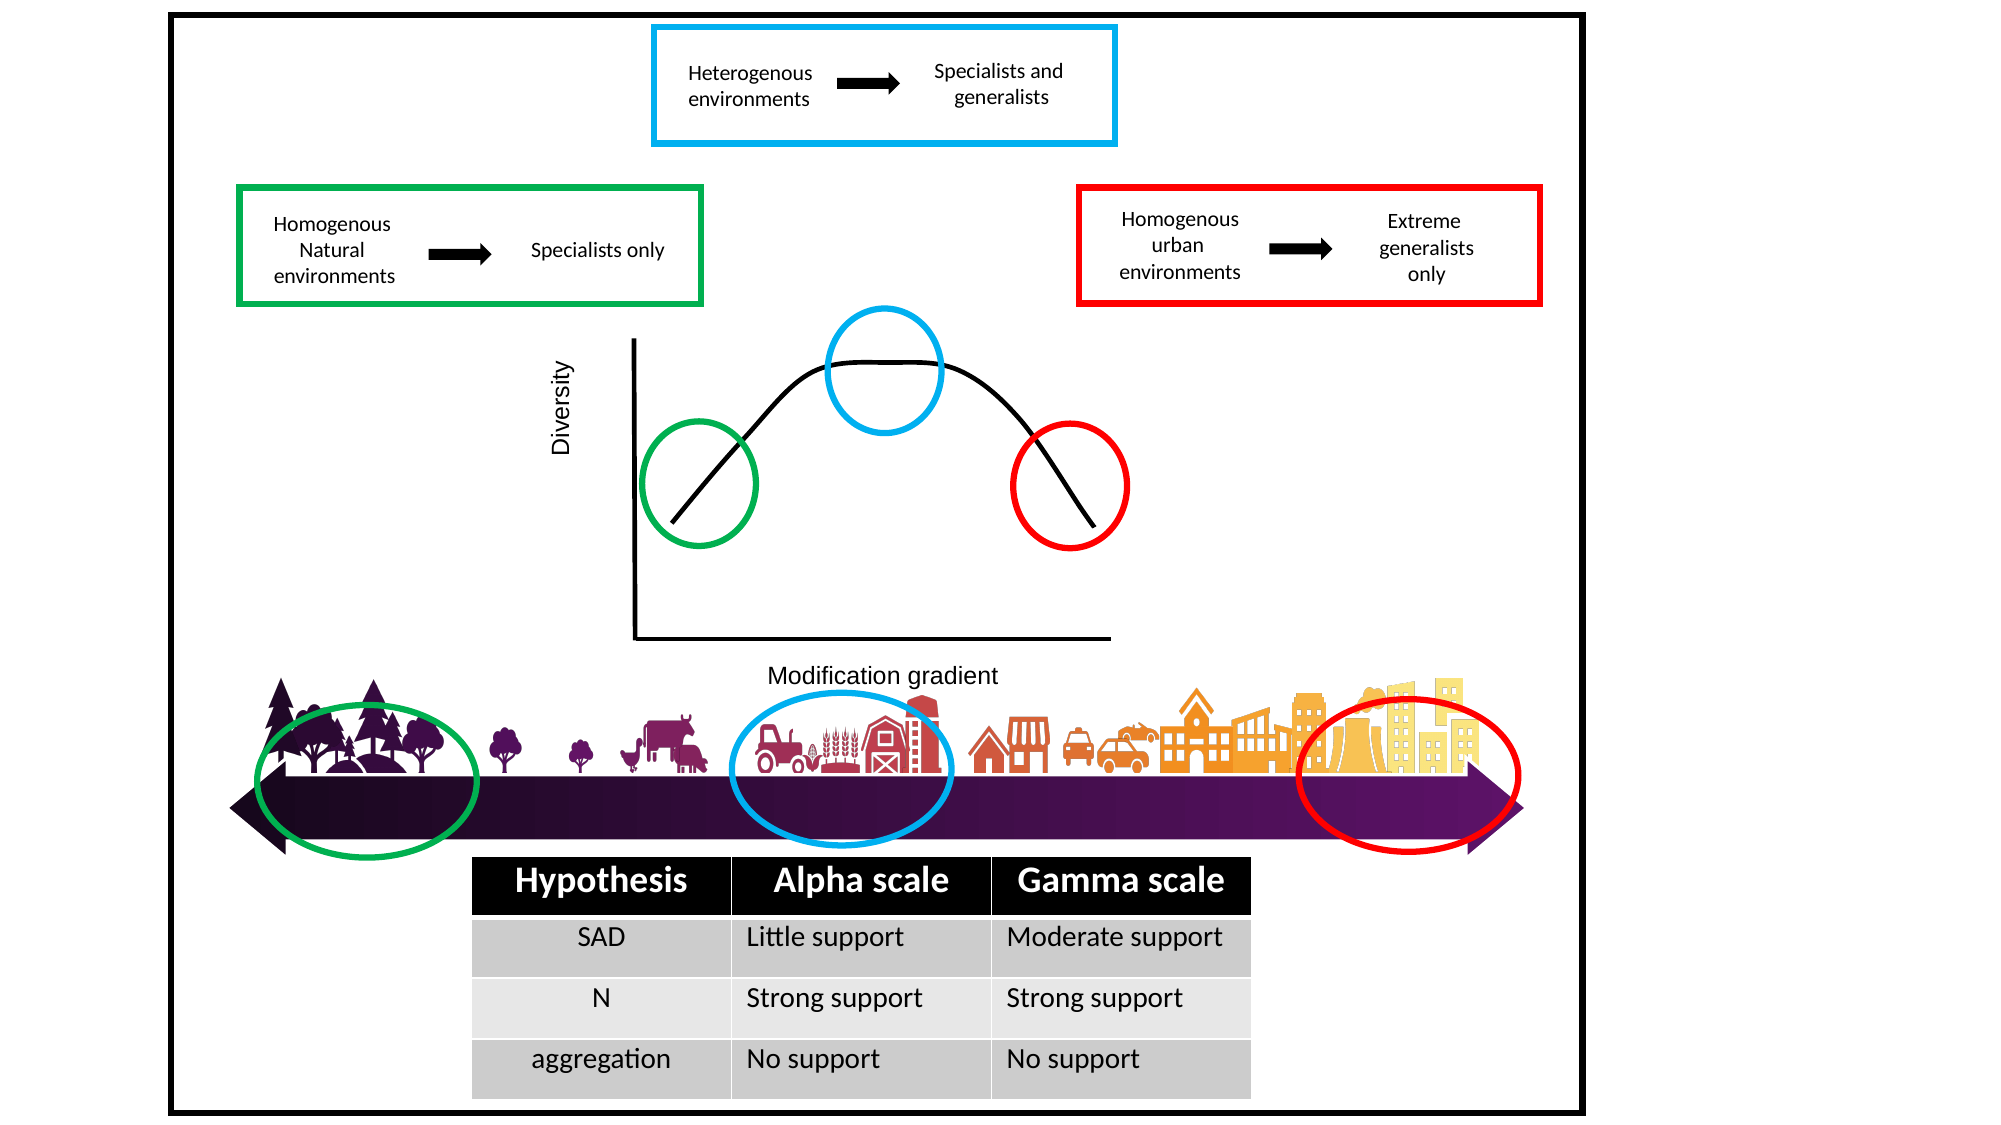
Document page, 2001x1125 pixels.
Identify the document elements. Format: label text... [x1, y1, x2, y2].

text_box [1078, 187, 1541, 304]
table_cell Little support [732, 920, 991, 977]
table_header Alpha scale [732, 859, 991, 915]
table_cell Strong support [732, 979, 991, 1038]
text_box [170, 14, 1583, 1114]
table_header Gamma scale [992, 859, 1251, 915]
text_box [536, 291, 1128, 710]
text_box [239, 187, 701, 304]
table_cell N [472, 979, 731, 1038]
table_cell No support [732, 1040, 991, 1099]
table_cell SAD [472, 920, 731, 977]
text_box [654, 27, 1116, 144]
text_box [226, 651, 1527, 859]
table_cell No support [992, 1040, 1251, 1099]
table_cell aggregation [472, 1040, 731, 1099]
table_cell Moderate support [992, 920, 1251, 977]
table_header Hypothesis [472, 859, 731, 915]
table_cell Strong support [992, 979, 1251, 1038]
